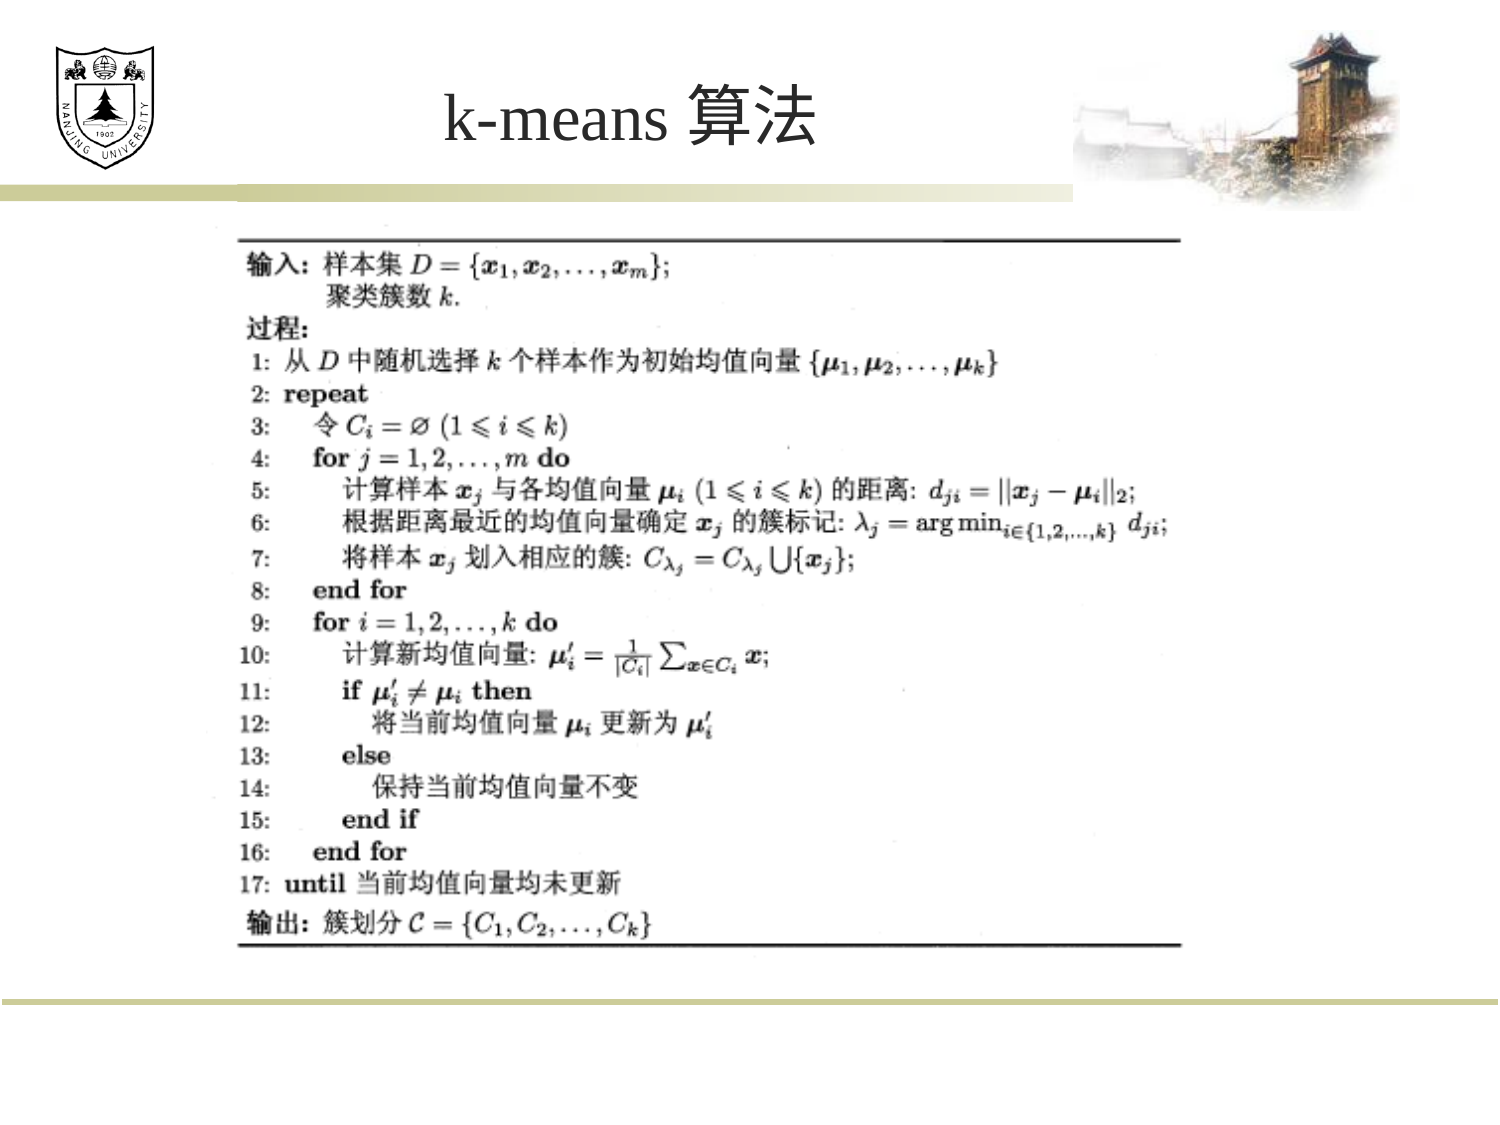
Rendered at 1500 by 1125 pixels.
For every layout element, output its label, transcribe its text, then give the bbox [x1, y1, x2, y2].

title k-means算法 [171, 66, 1093, 161]
picture [1073, 30, 1400, 211]
picture [50, 42, 160, 173]
picture [206, 219, 1215, 965]
picture [2, 999, 1498, 1005]
